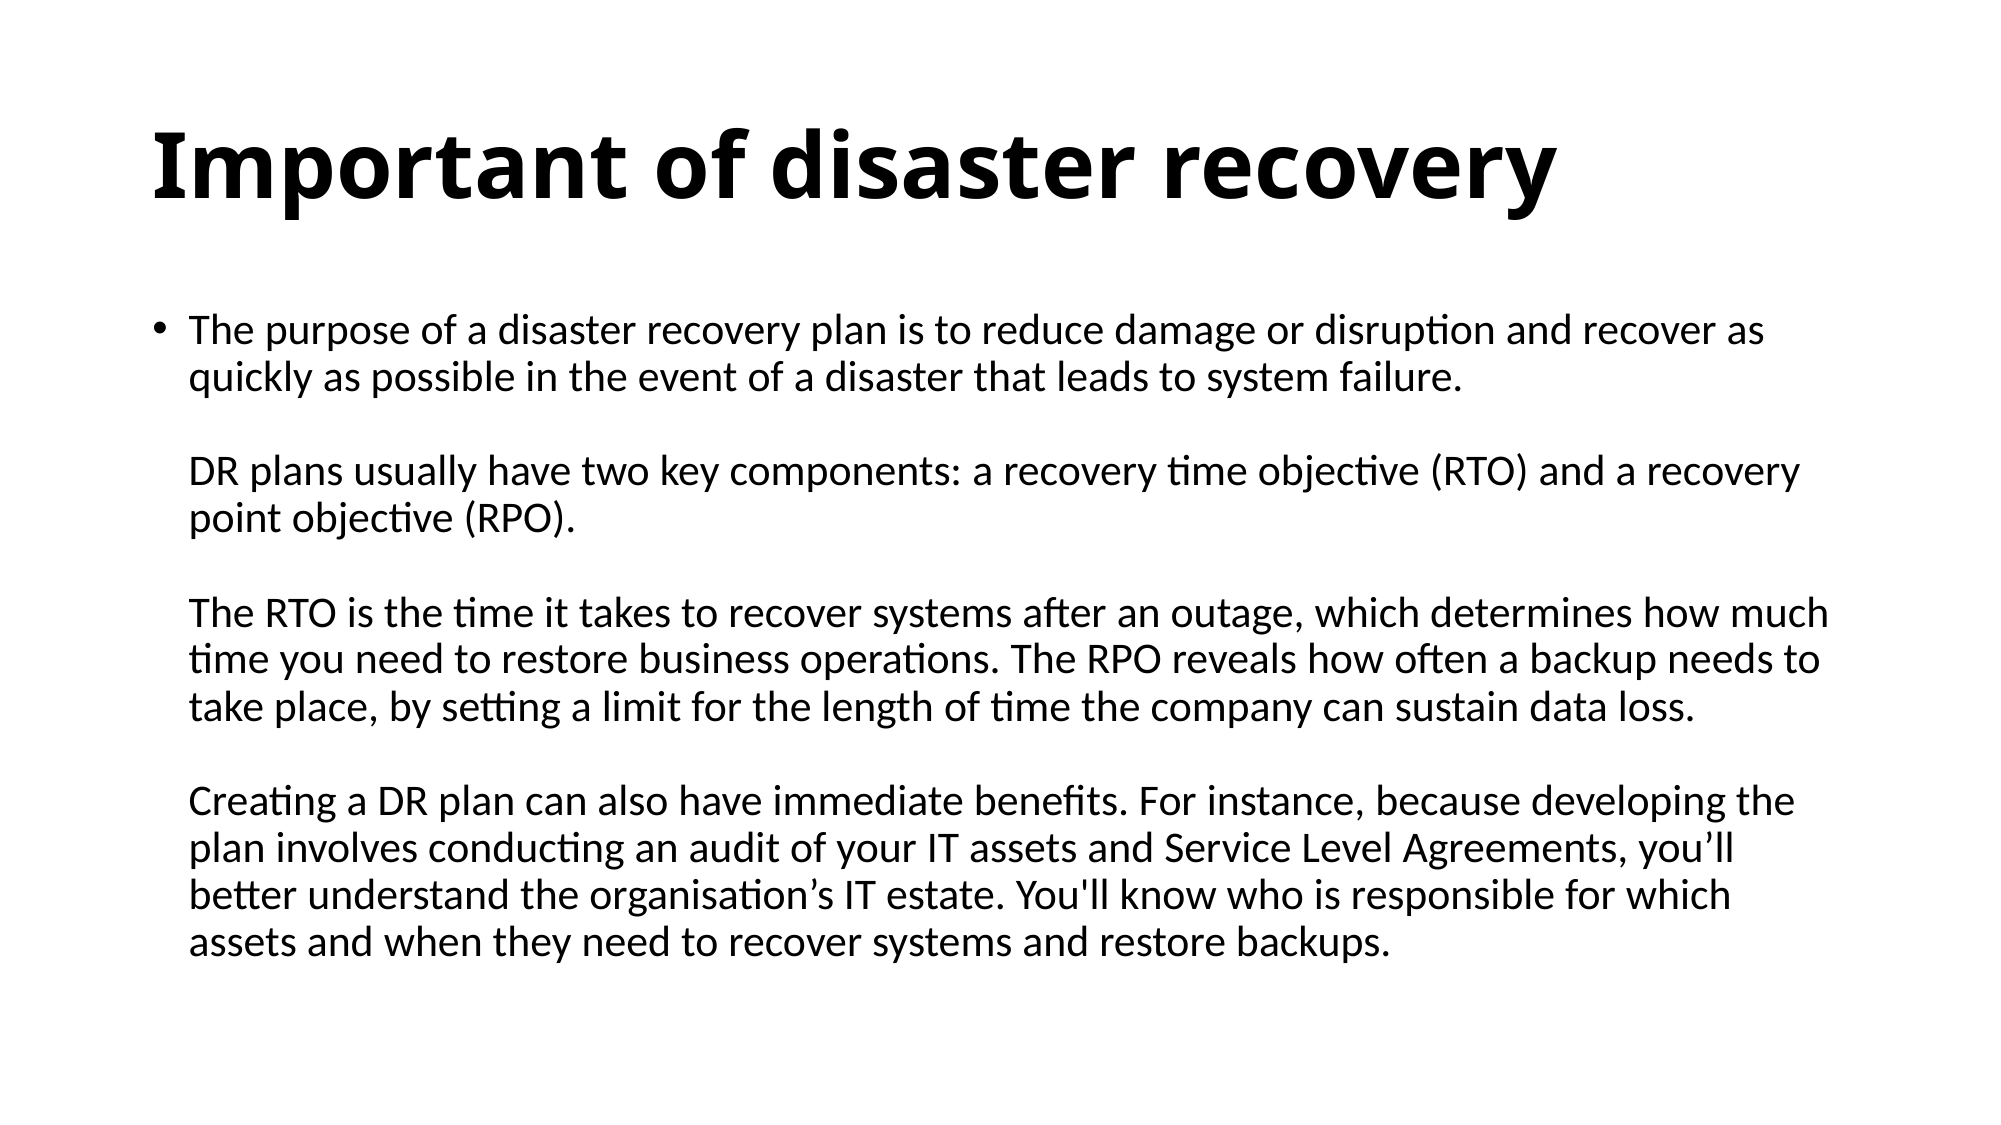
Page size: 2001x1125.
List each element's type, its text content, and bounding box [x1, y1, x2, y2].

list The purpose of a disaster recovery plan is to reduce damage or disruption and recover as quickly as possible in the event of a disaster that leads to system failure. DR plans usually have two key components: a recovery time objective (RTO) and a recovery point objective (RPO). The RTO is the time it takes to recover systems after an outage, which determines how much time you need to restore business operations. The RPO reveals how often a backup needs to take place, by setting a limit for the length of time the company can sustain data loss. Creating a DR plan can also have immediate benefits. For instance, because developing the plan involves conducting an audit of your IT assets and Service Level Agreements, you’ll better understand the organisation’s IT estate. You'll know who is responsible for which assets and when they need to recover systems and restore backups. [137, 299, 1863, 1014]
title Important of disaster recovery [137, 59, 1863, 278]
